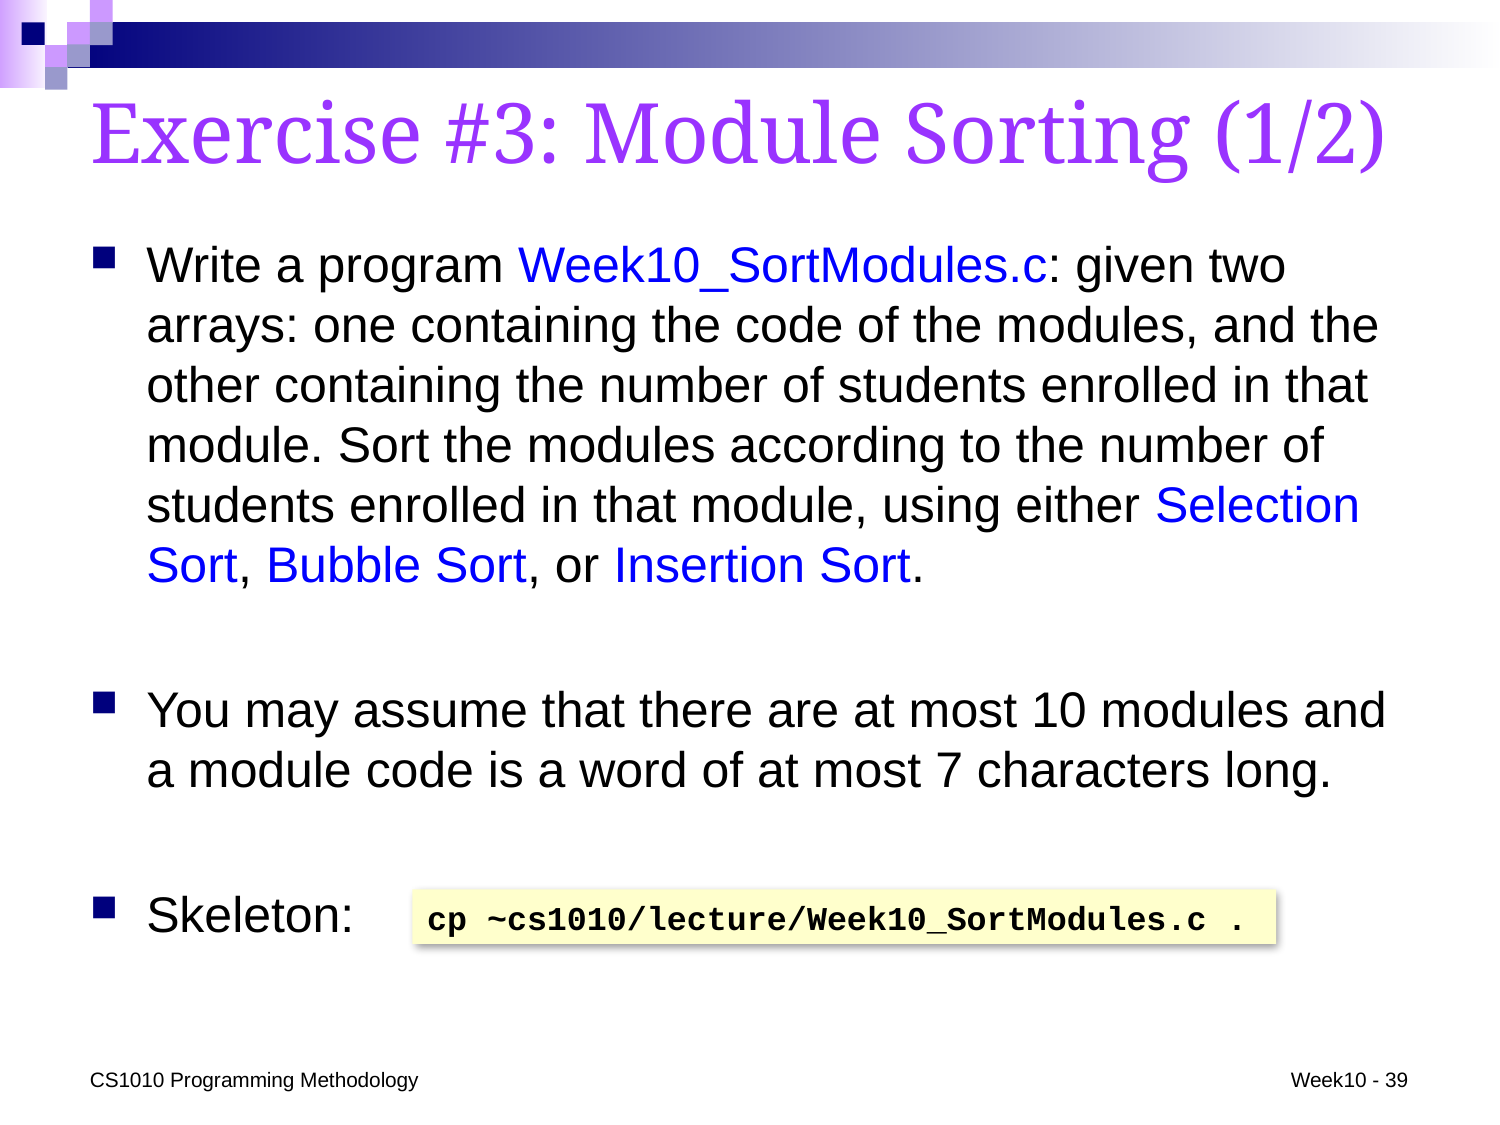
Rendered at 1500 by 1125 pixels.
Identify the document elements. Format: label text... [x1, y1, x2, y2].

text_box cp ~cs1010/lecture/Week10_SortModules.c . [410, 887, 1278, 946]
list Write a program Week10_SortModules.c: given two arrays: one containing the code of the modules, and the other containing the number of students enrolled in that module. Sort the modules according to the number of students enrolled in that module, using either Selection Sort, Bubble Sort, or Insertion Sort. You may assume that there are at most 10 modules and a module code is a word of at most 7 characters long. Skeleton: [74, 224, 1426, 951]
slide_number Week10 - 39 [1276, 1059, 1428, 1100]
footer CS1010 Programming Methodology [75, 1059, 438, 1100]
title Exercise #3: Module Sorting (1/2) [74, 63, 1426, 197]
